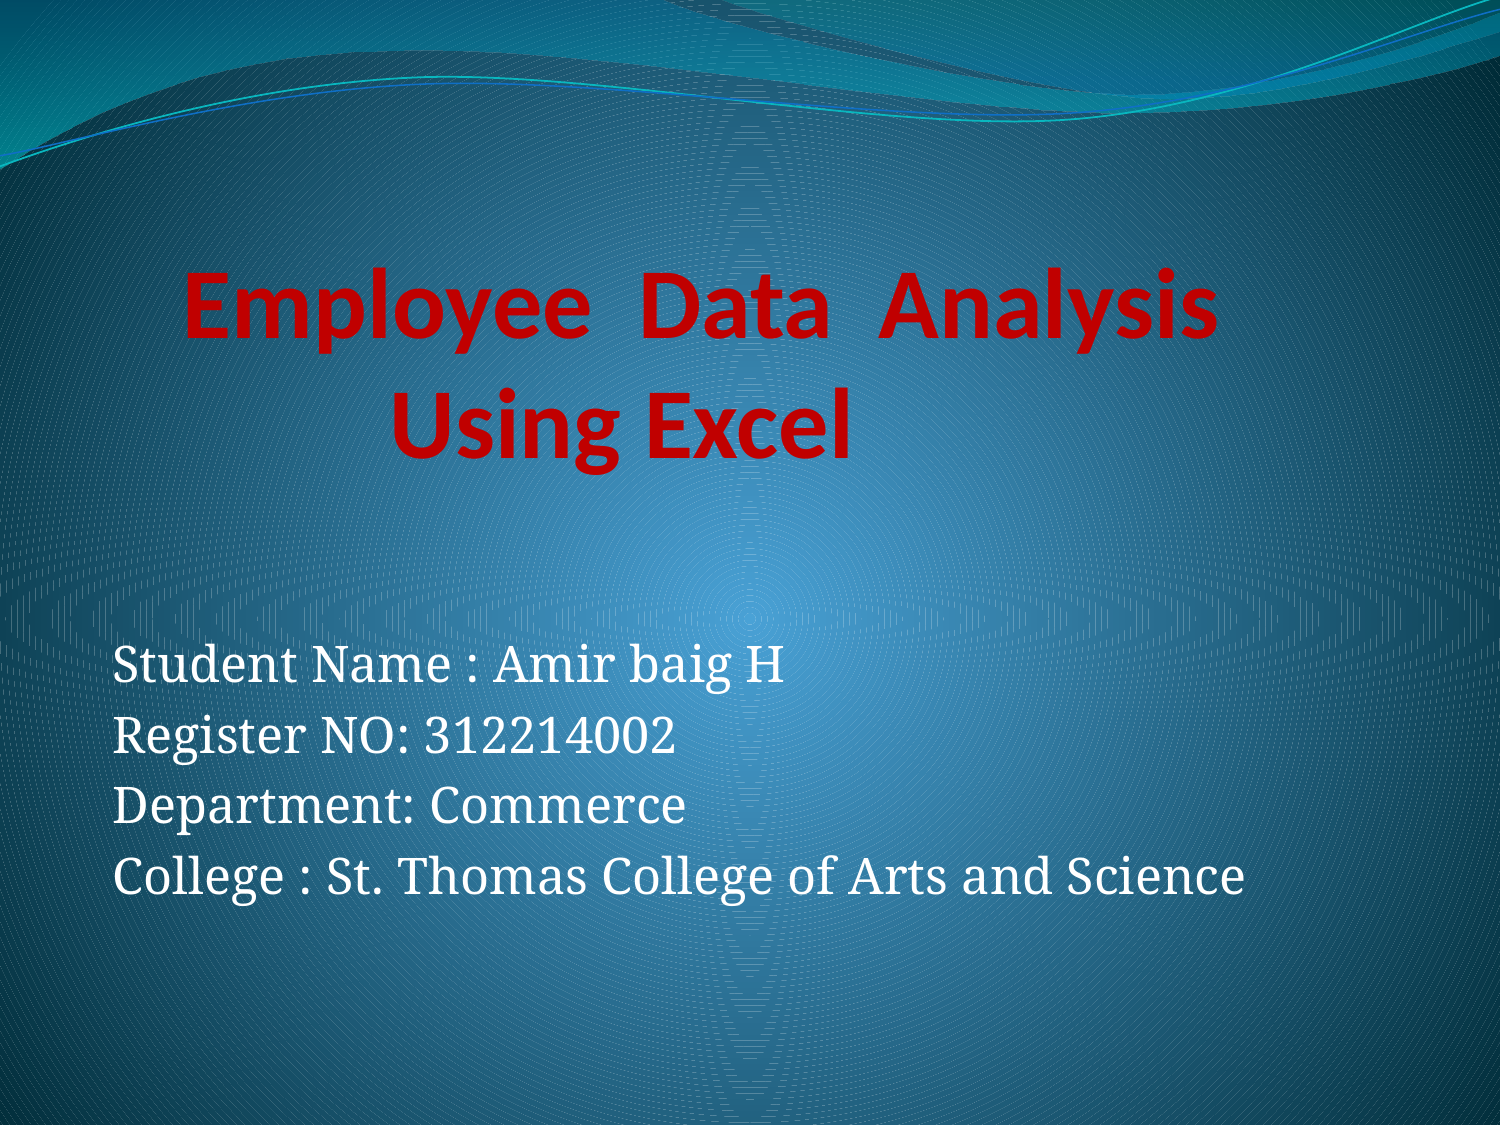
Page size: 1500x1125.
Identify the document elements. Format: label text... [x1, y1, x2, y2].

subtitle Student Name : Amir baig H Register NO: 312214002 Department: Commerce College : St. Thomas College of Arts and Science [112, 624, 1401, 913]
title Employee Data Analysis Using Excel [99, 237, 1375, 479]
